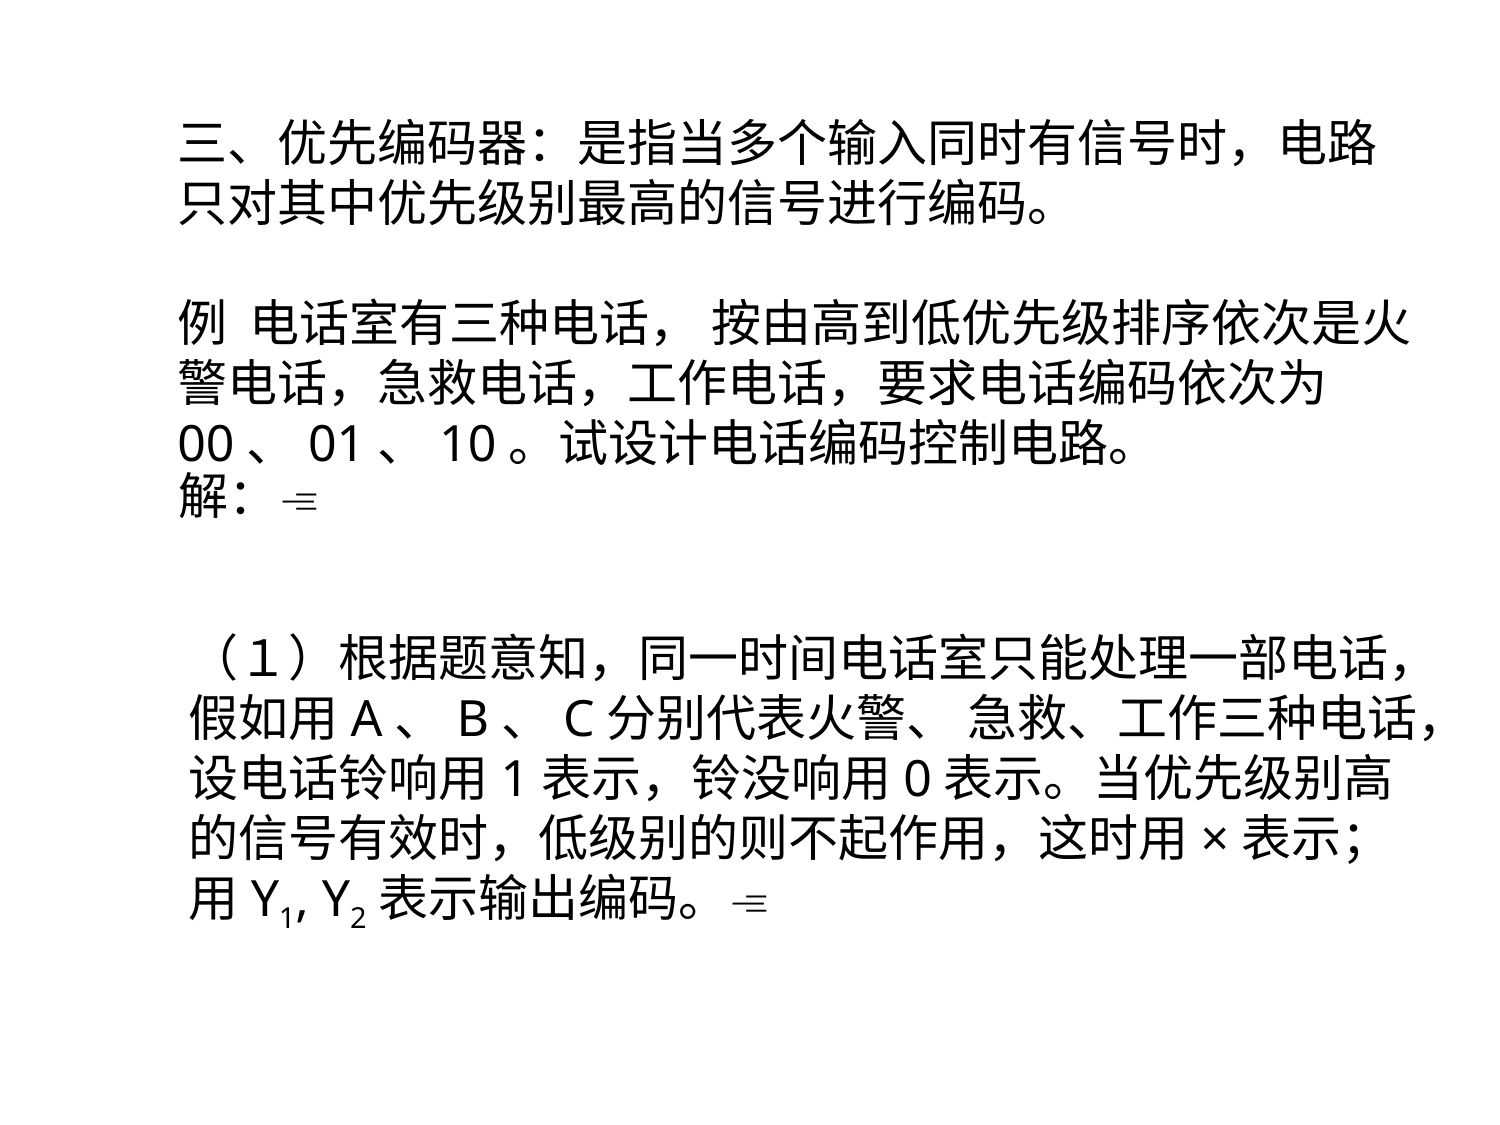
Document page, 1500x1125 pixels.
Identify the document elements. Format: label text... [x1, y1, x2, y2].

text_box 解： [140, 457, 349, 532]
text_box 三、优先编码器：是指当多个输入同时有信号时，电路只对其中优先级别最高的信号进行编码。 例 电话室有三种电话， 按由高到低优先级排序依次是火警电话，急救电话，工作电话，要求电话编码依次为00、01、10。试设计电话编码控制电路。 [162, 103, 1429, 479]
text_box （１）根据题意知，同一时间电话室只能处理一部电话，假如用A、B、C分别代表火警、 急救、工作三种电话，设电话铃响用1表示，铃没响用0表示。当优先级别高的信号有效时，低级别的则不起作用，这时用×表示； 用Y1, Y2表示输出编码。 [173, 619, 1434, 943]
